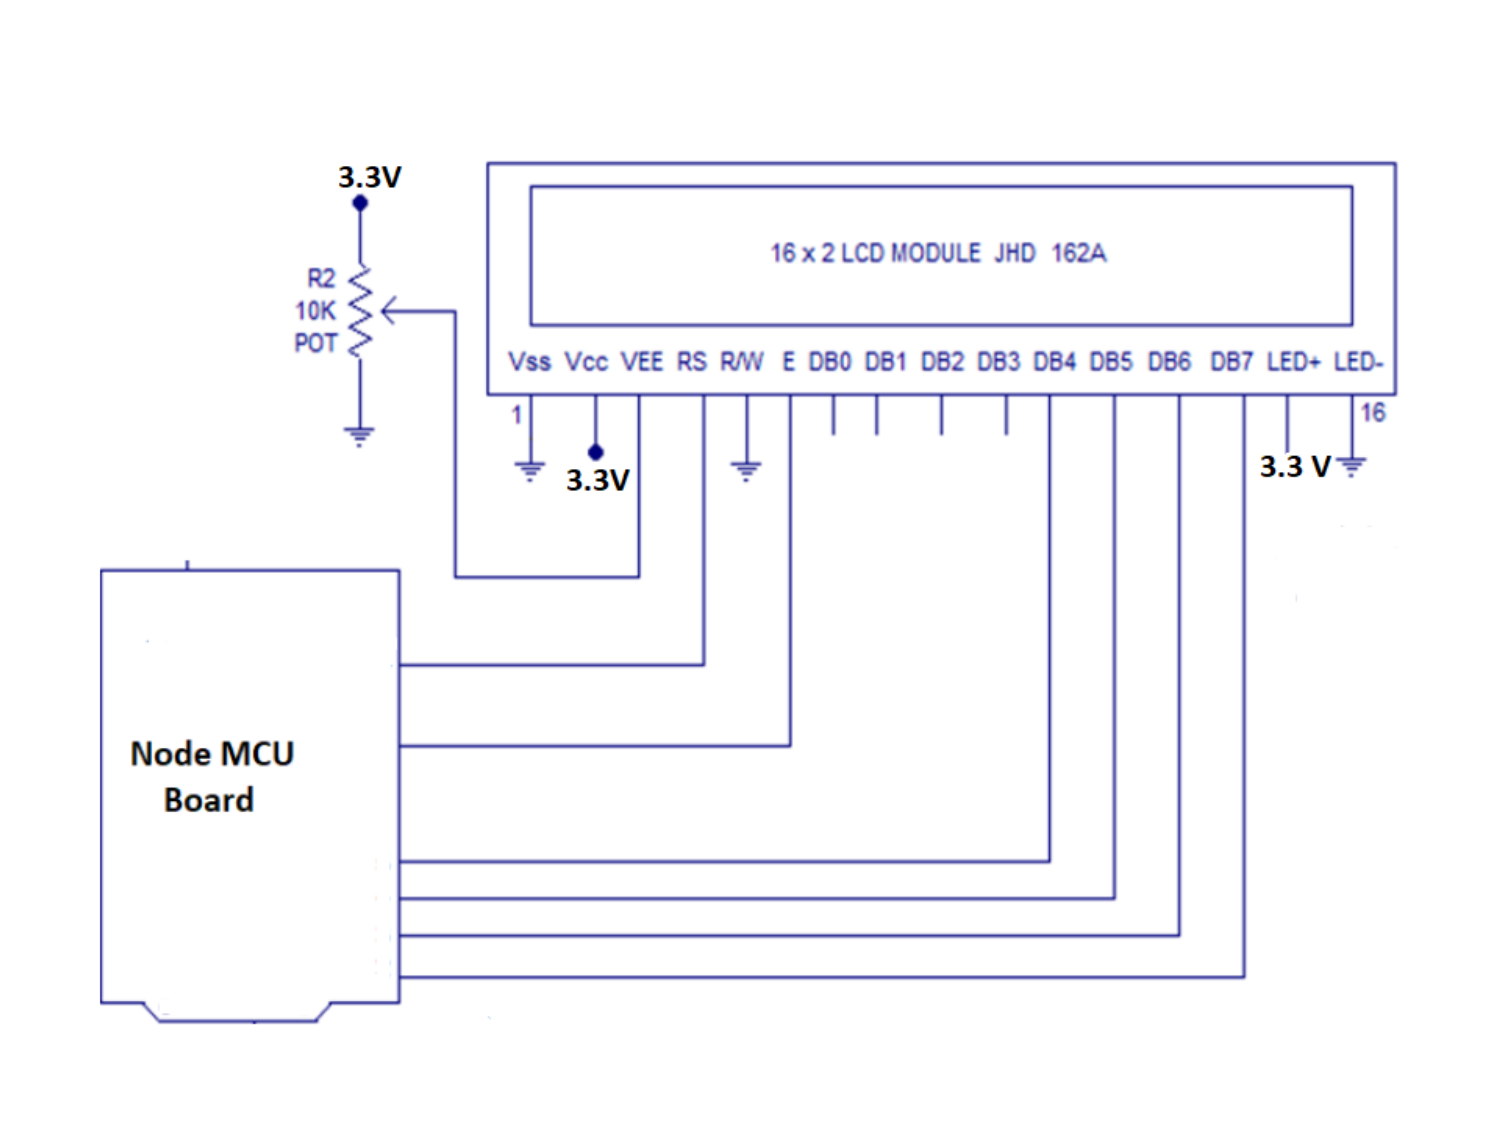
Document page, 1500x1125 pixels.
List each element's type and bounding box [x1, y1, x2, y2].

text_box [99, 112, 1413, 1051]
